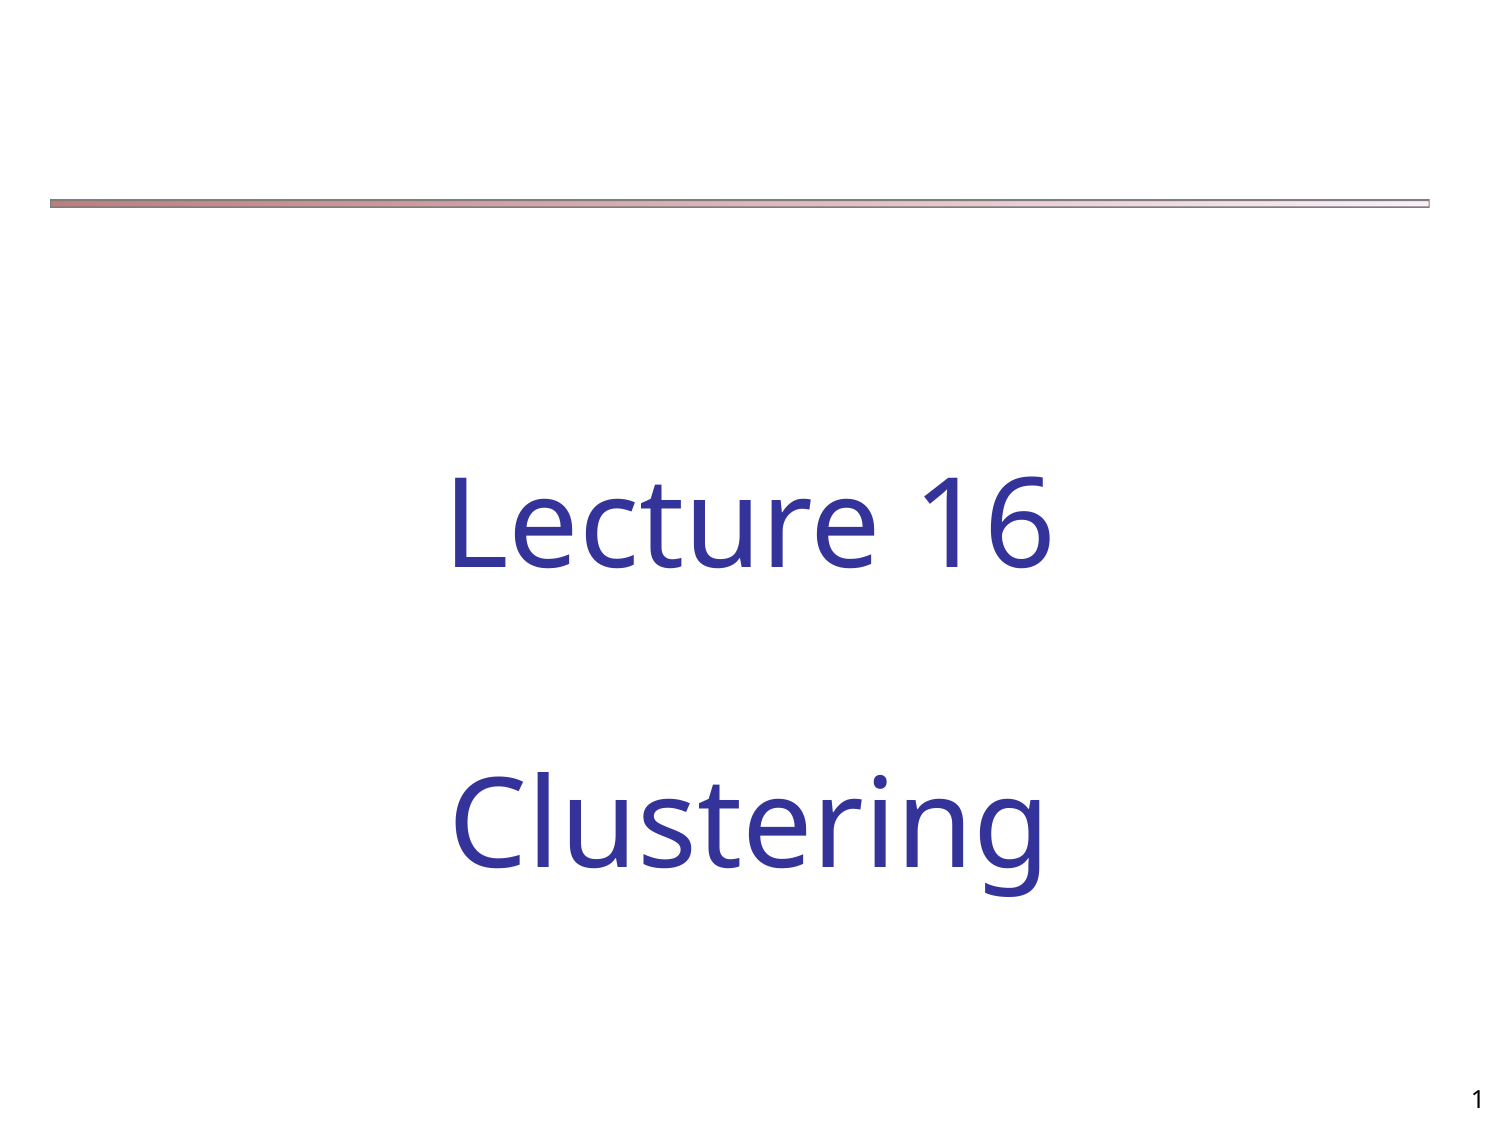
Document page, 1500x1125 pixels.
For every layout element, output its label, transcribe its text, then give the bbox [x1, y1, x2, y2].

title Lecture 16 Clustering [87, 262, 1413, 901]
slide_number 1 [1187, 1062, 1500, 1125]
